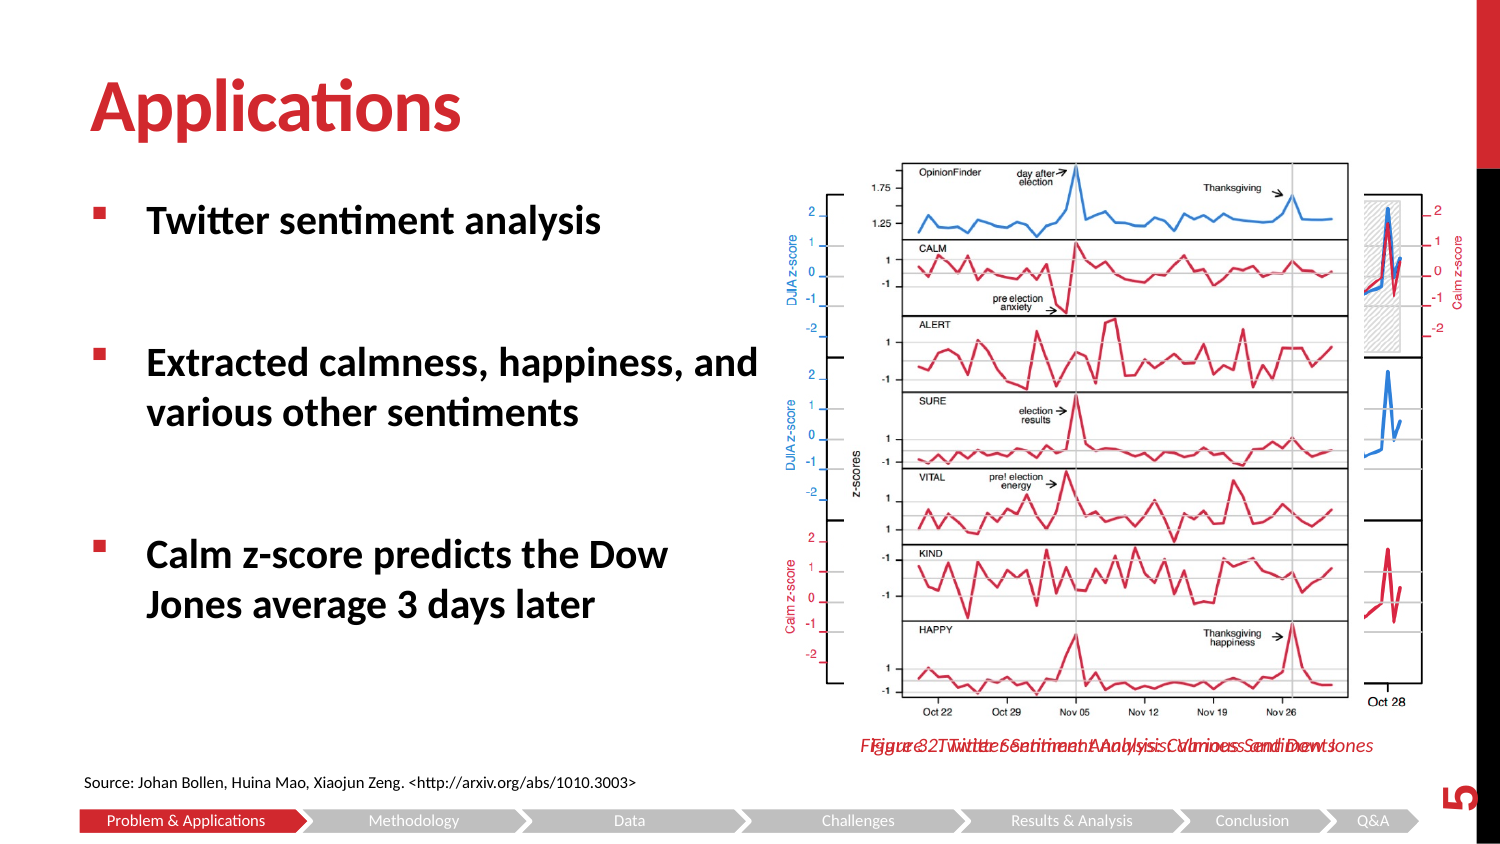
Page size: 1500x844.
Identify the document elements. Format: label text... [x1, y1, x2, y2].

title Applications [75, 0, 1329, 154]
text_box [774, 178, 1469, 765]
slide_number 5 [1427, 665, 1488, 828]
text_box Source: Johan Bollen, Huina Mao, Xiaojun Zeng. <http://arxiv.org/abs/1010.3003> [69, 764, 653, 800]
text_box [76, 806, 1424, 836]
text_box Twitter sentiment analysis Extracted calmness, happiness, and various other sentiments Calm z-score predicts the Dow Jones average 3 days later [75, 185, 772, 724]
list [843, 149, 1364, 726]
